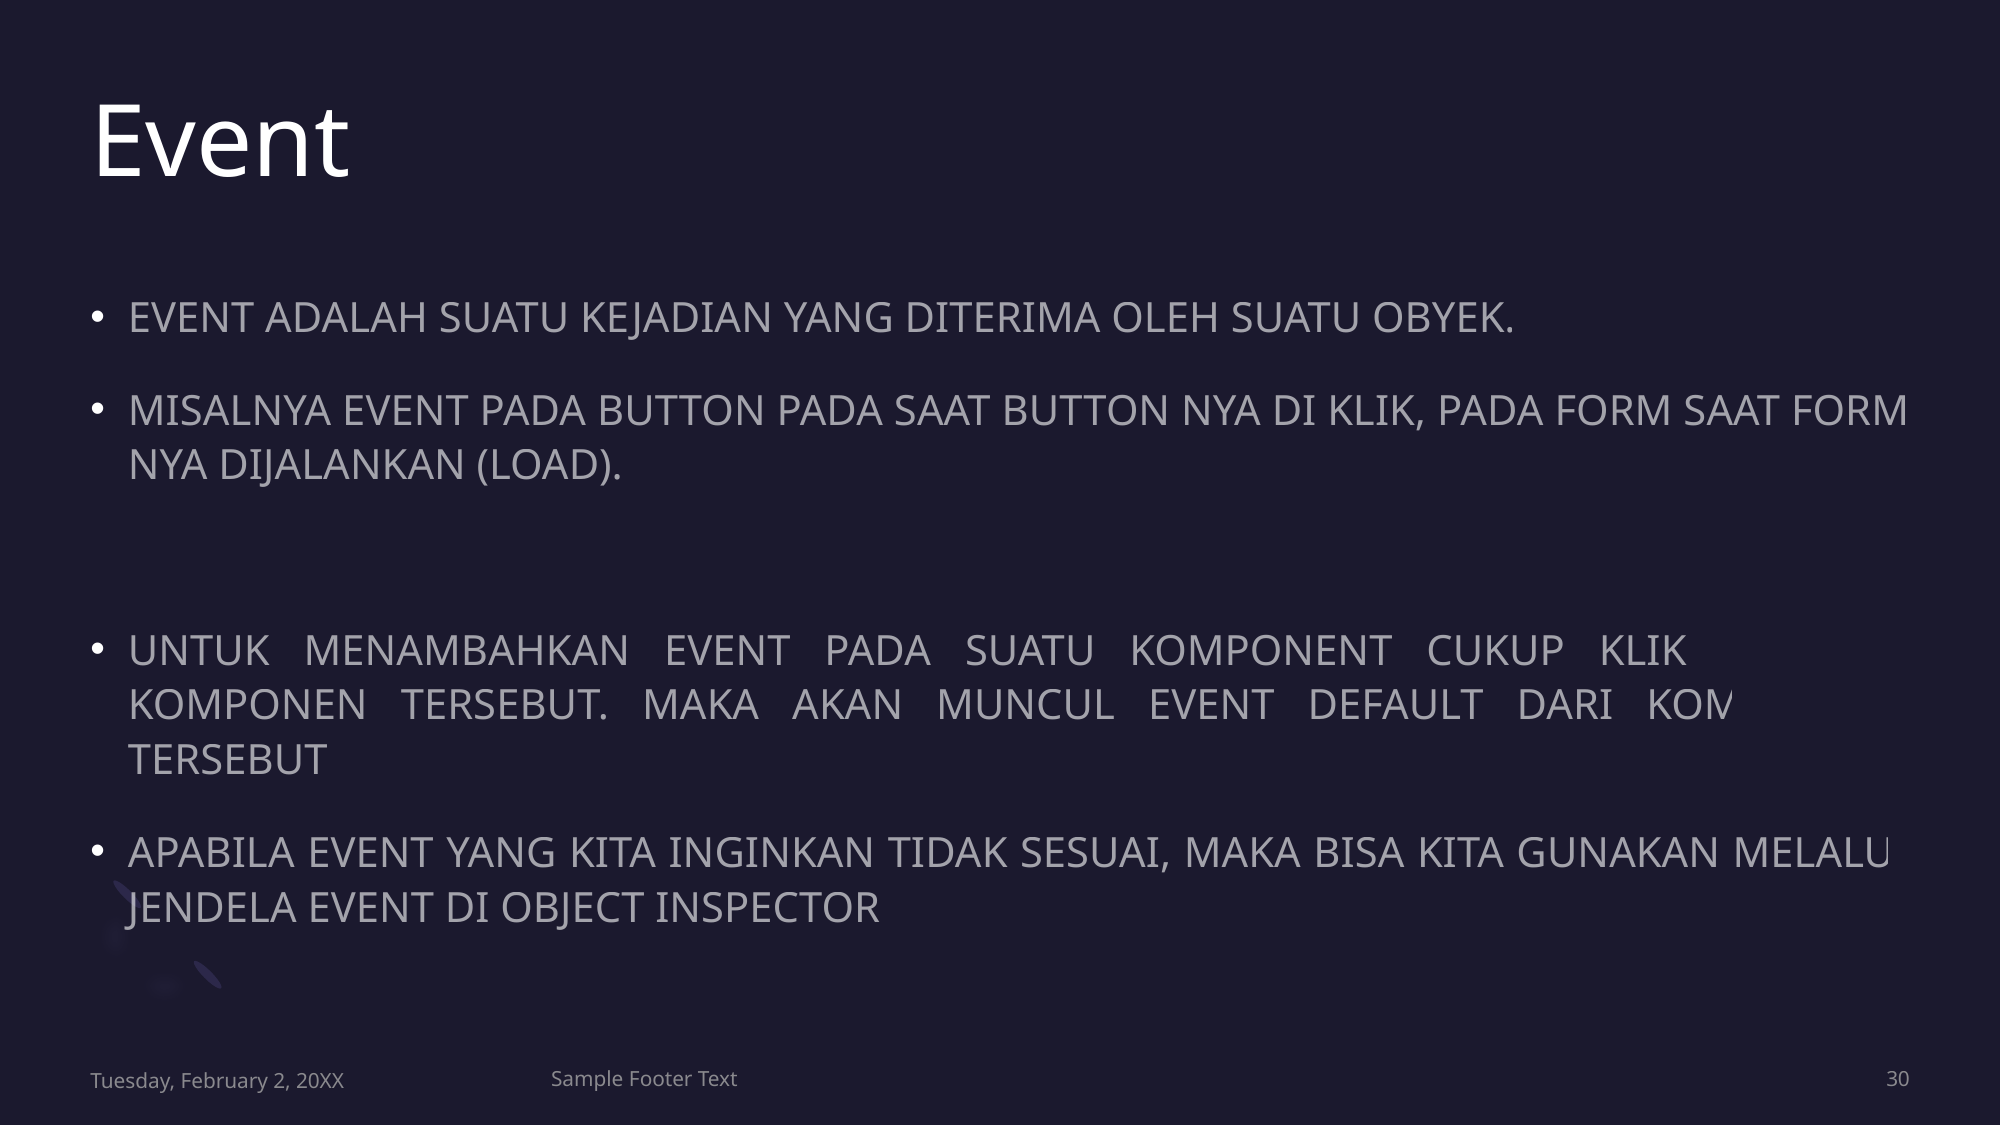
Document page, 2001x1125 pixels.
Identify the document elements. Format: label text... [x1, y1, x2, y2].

slide_number 30 [1632, 1067, 1910, 1093]
list EVENT ADALAH SUATU KEJADIAN YANG DITERIMA OLEH SUATU OBYEK. MISALNYA EVENT PADA BUTTON PADA SAAT BUTTON NYA DI KLIK, PADA FORM SAAT FORM NYA DIJALANKAN (LOAD). UNTUK MENAMBAHKAN EVENT PADA SUATU KOMPONENT CUKUP KLIK 2X PADA KOMPONEN TERSEBUT. MAKA AKAN MUNCUL EVENT DEFAULT DARI KOMPONENT TERSEBUT APABILA EVENT YANG KITA INGINKAN TIDAK SESUAI, MAKA BISA KITA GUNAKAN MELALUI JENDELA EVENT DI OBJECT INSPECTOR [90, 285, 1910, 1000]
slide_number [90, 1067, 522, 1093]
footer Sample Footer Text [551, 1067, 1598, 1093]
title Event [90, 90, 1910, 285]
